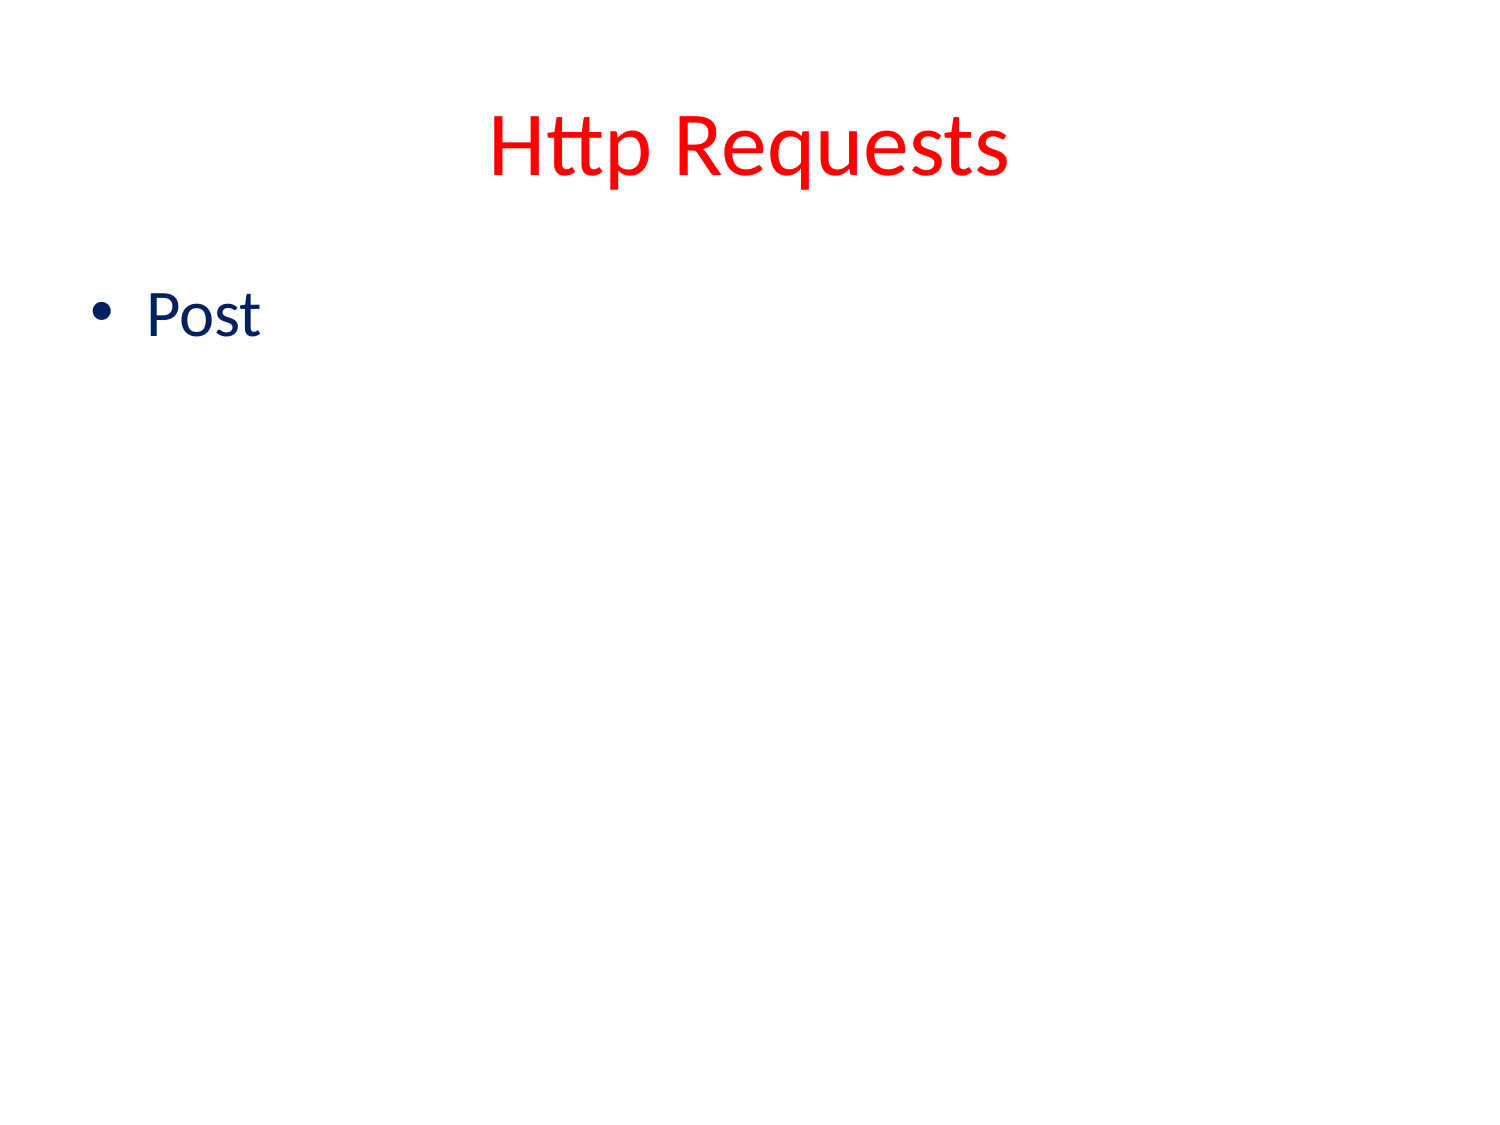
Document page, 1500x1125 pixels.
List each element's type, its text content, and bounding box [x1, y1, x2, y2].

list Post [75, 262, 1425, 1005]
title Http Requests [75, 45, 1425, 233]
